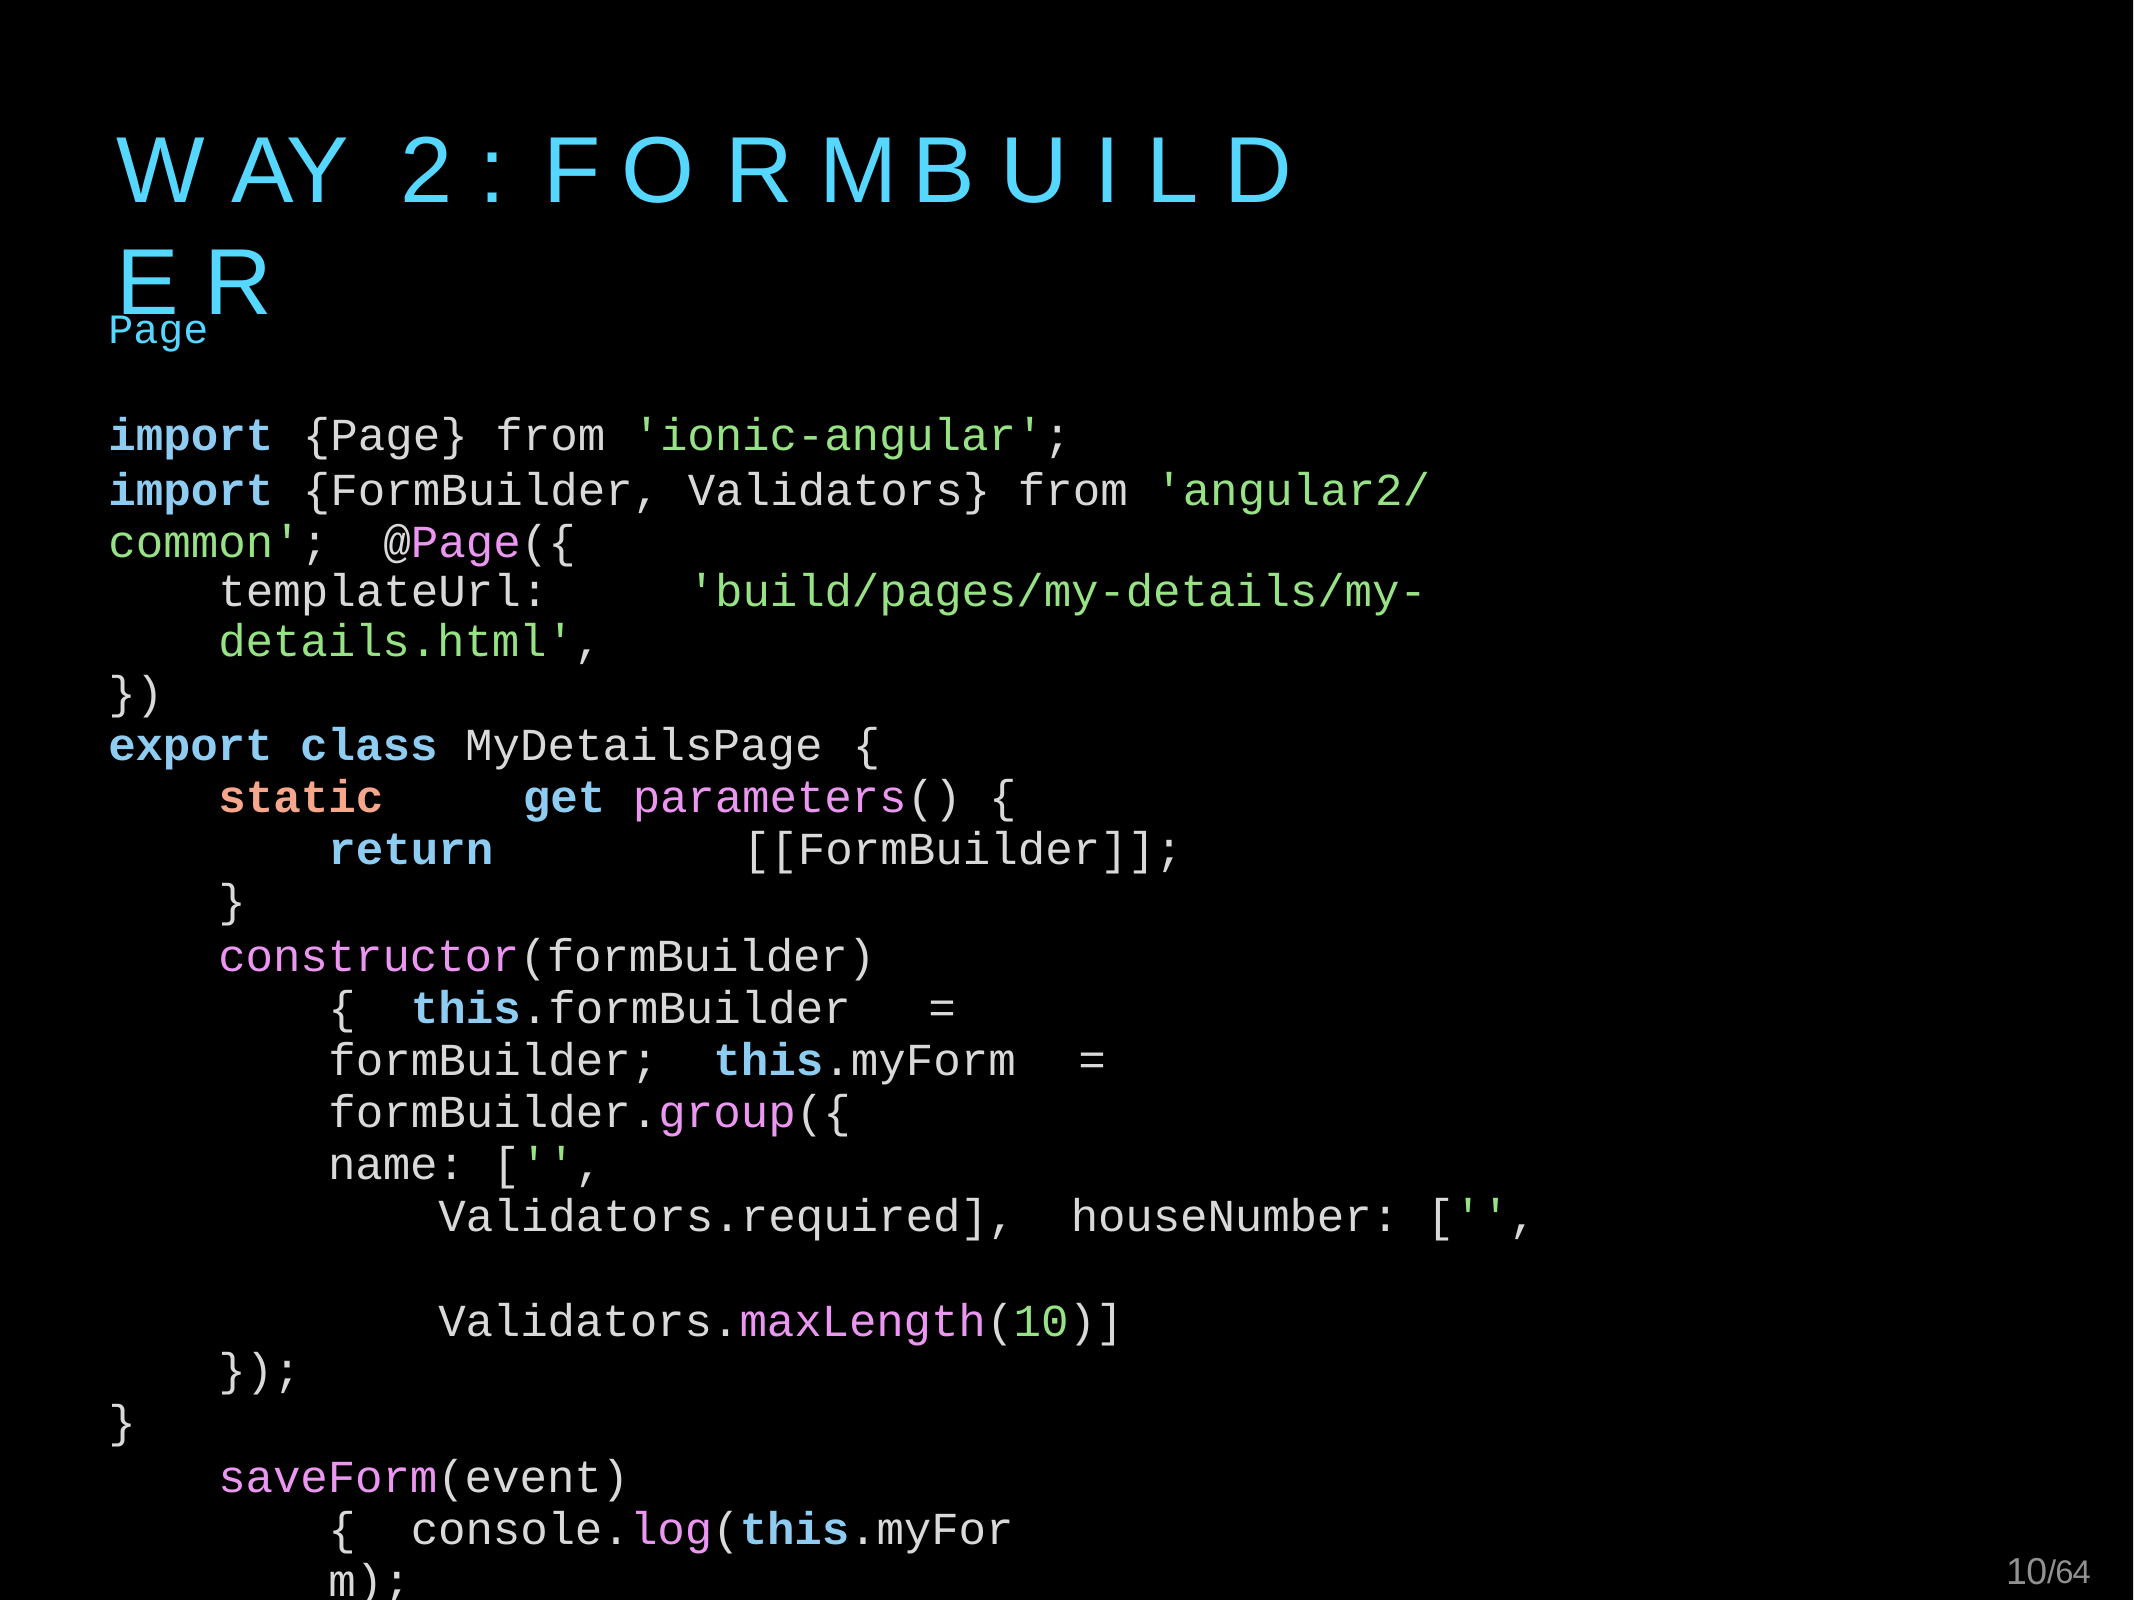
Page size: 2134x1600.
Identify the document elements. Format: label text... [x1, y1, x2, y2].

text_box Page import {Page} from 'ionic-angular'; import {FormBuilder, Validators} from 'angular2/common'; @Page({ templateUrl: 'build/pages/my-details/my-details.html', }) export class MyDetailsPage { static get parameters() { return [[FormBuilder]]; } constructor(formBuilder) { this.formBuilder = formBuilder; this.myForm = formBuilder.group({ name: ['', Validators.required], houseNumber: ['', Validators.maxLength(10)] }); } saveForm(event) { console.log(this.myForm); } } [106, 299, 1706, 1600]
title W AY 2 : F O R M B U I L D E R [114, 106, 1378, 299]
slide_number 11/64 [2001, 1524, 2101, 1600]
